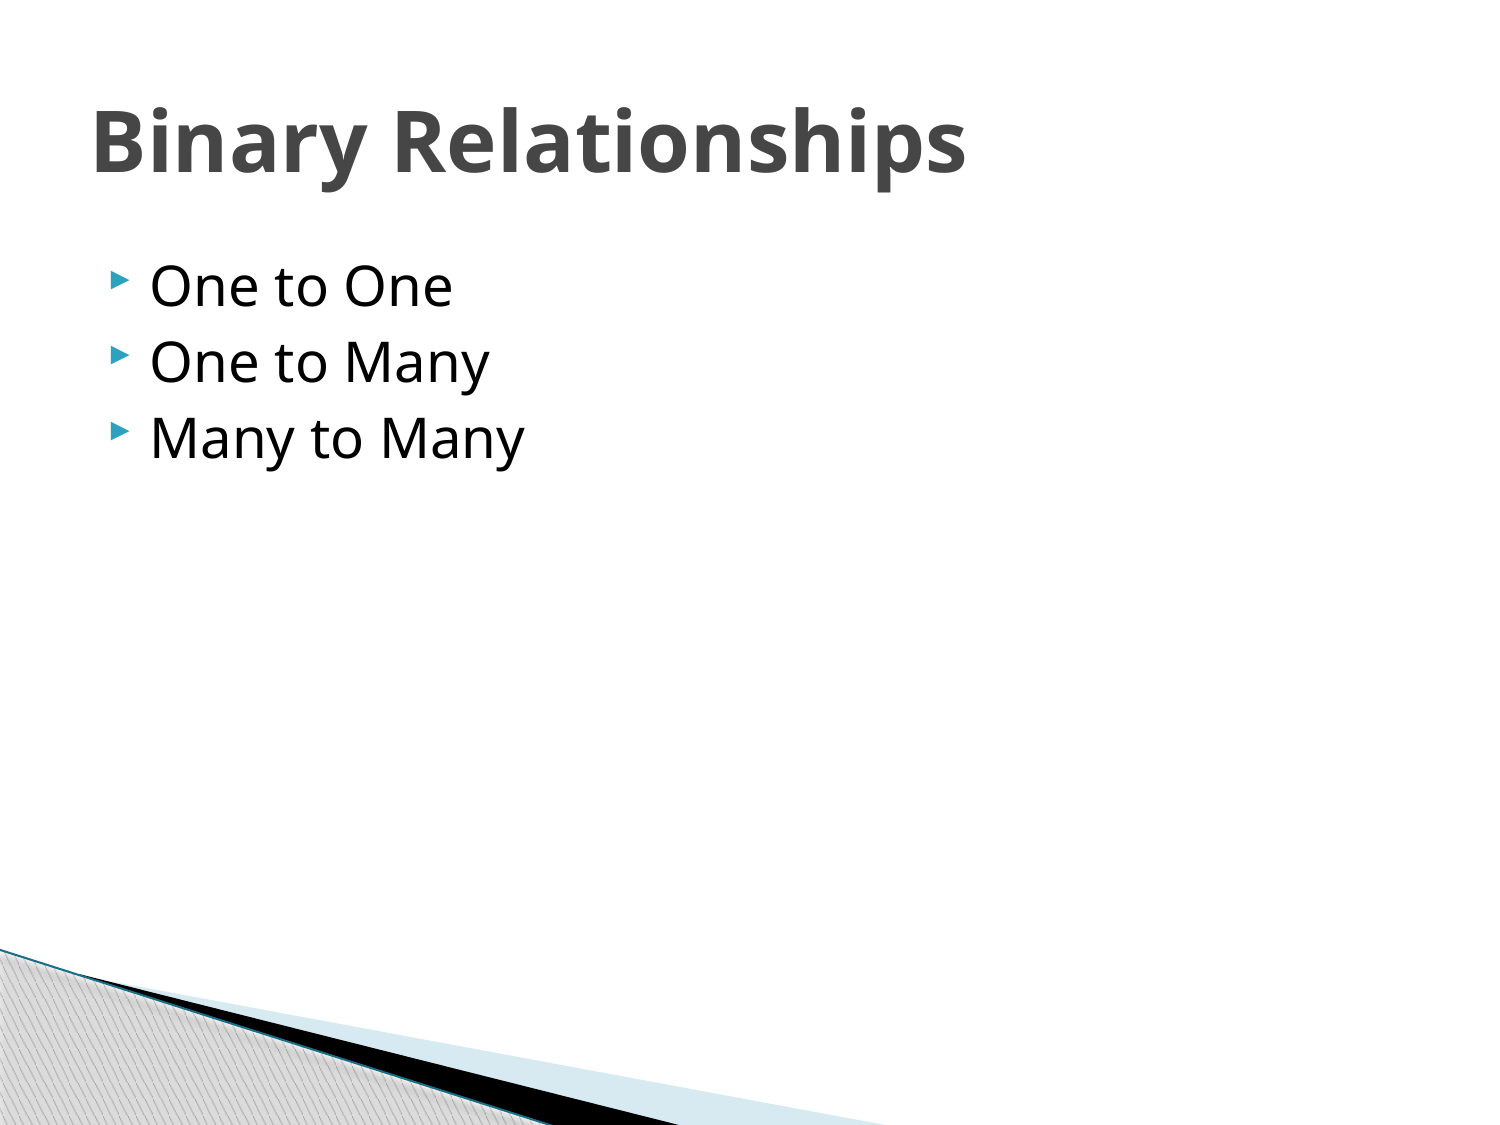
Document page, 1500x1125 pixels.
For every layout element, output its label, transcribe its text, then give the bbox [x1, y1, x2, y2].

list One to One One to Many Many to Many [75, 243, 1425, 986]
title Binary Relationships [75, 45, 1425, 233]
